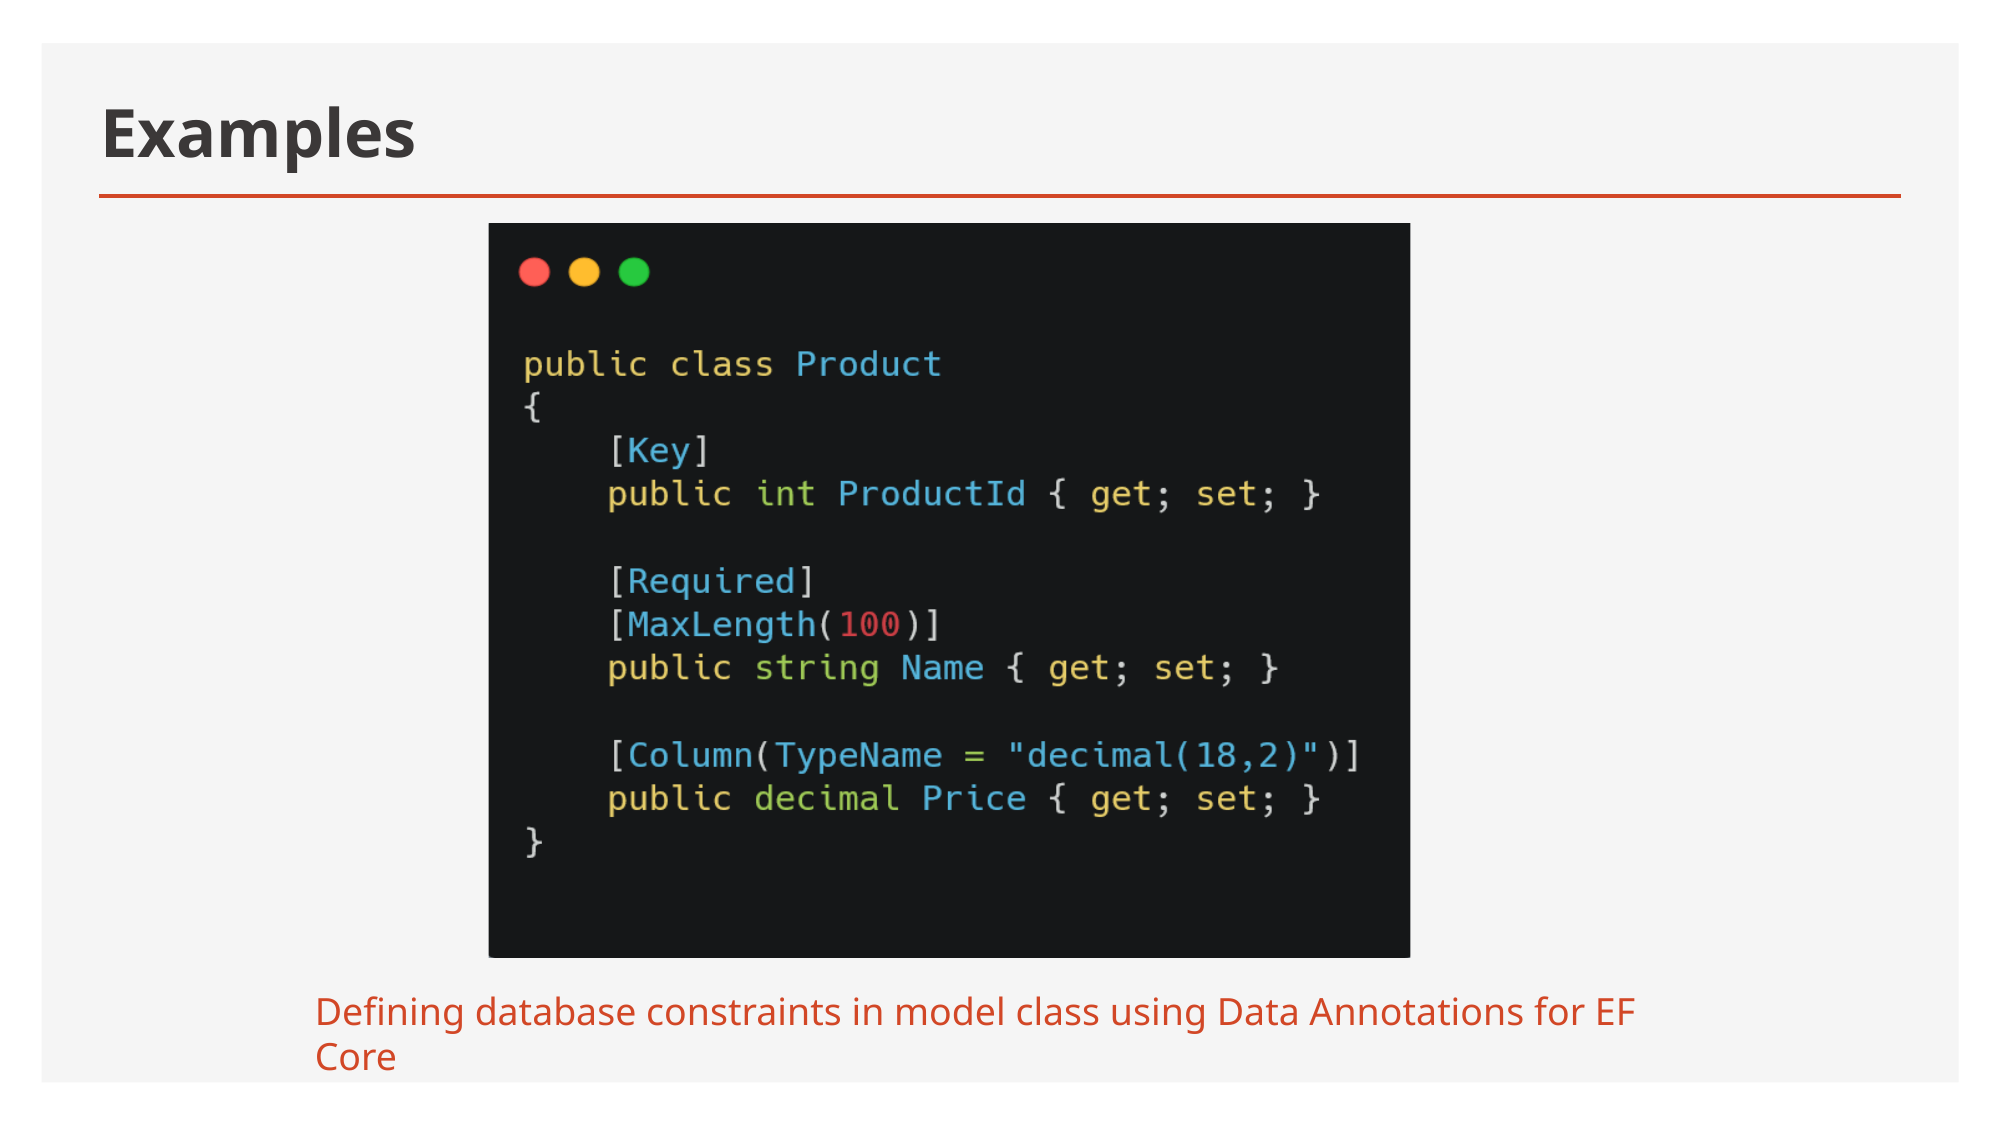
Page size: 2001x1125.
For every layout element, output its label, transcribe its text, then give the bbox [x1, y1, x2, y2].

picture [488, 223, 1411, 958]
text_box Defining database constraints in model class using Data Annotations for EF Core [299, 980, 1657, 1086]
title Examples [85, 73, 1214, 179]
